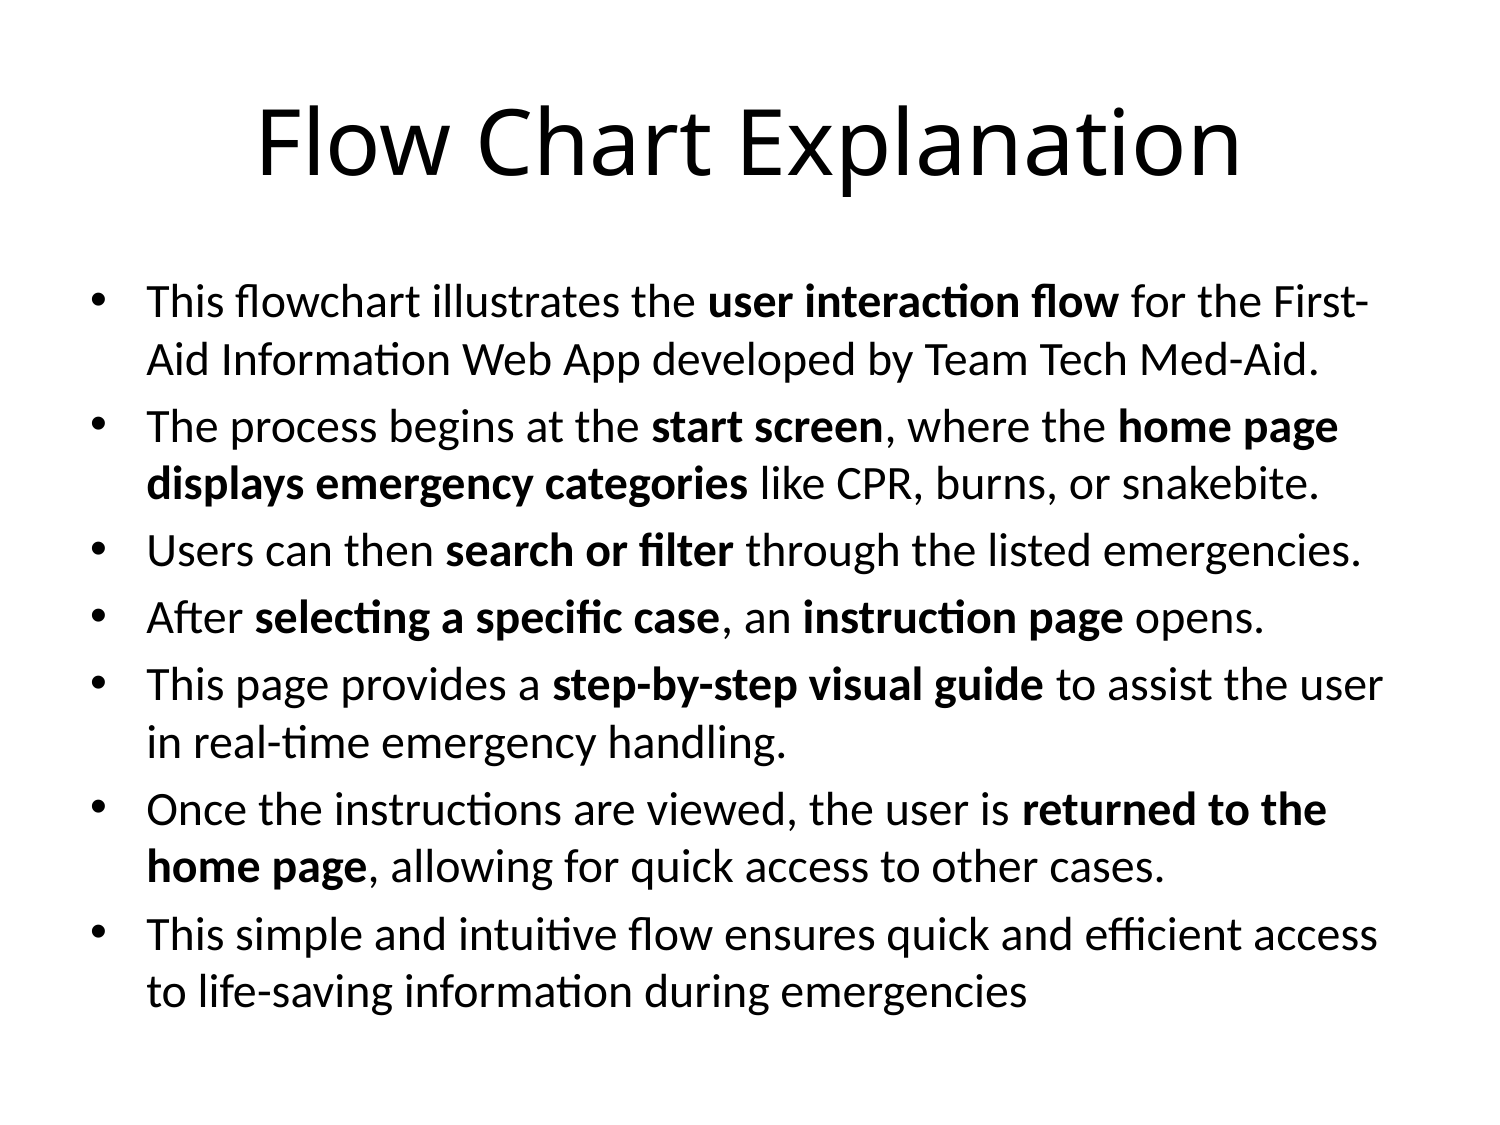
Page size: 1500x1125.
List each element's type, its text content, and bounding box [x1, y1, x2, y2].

list This flowchart illustrates the user interaction flow for the First-Aid Information Web App developed by Team Tech Med-Aid. The process begins at the start screen, where the home page displays emergency categories like CPR, burns, or snakebite. Users can then search or filter through the listed emergencies. After selecting a specific case, an instruction page opens. This page provides a step-by-step visual guide to assist the user in real-time emergency handling. Once the instructions are viewed, the user is returned to the home page, allowing for quick access to other cases. This simple and intuitive flow ensures quick and efficient access to life-saving information during emergencies [75, 262, 1425, 1005]
title Flow Chart Explanation [75, 45, 1425, 233]
